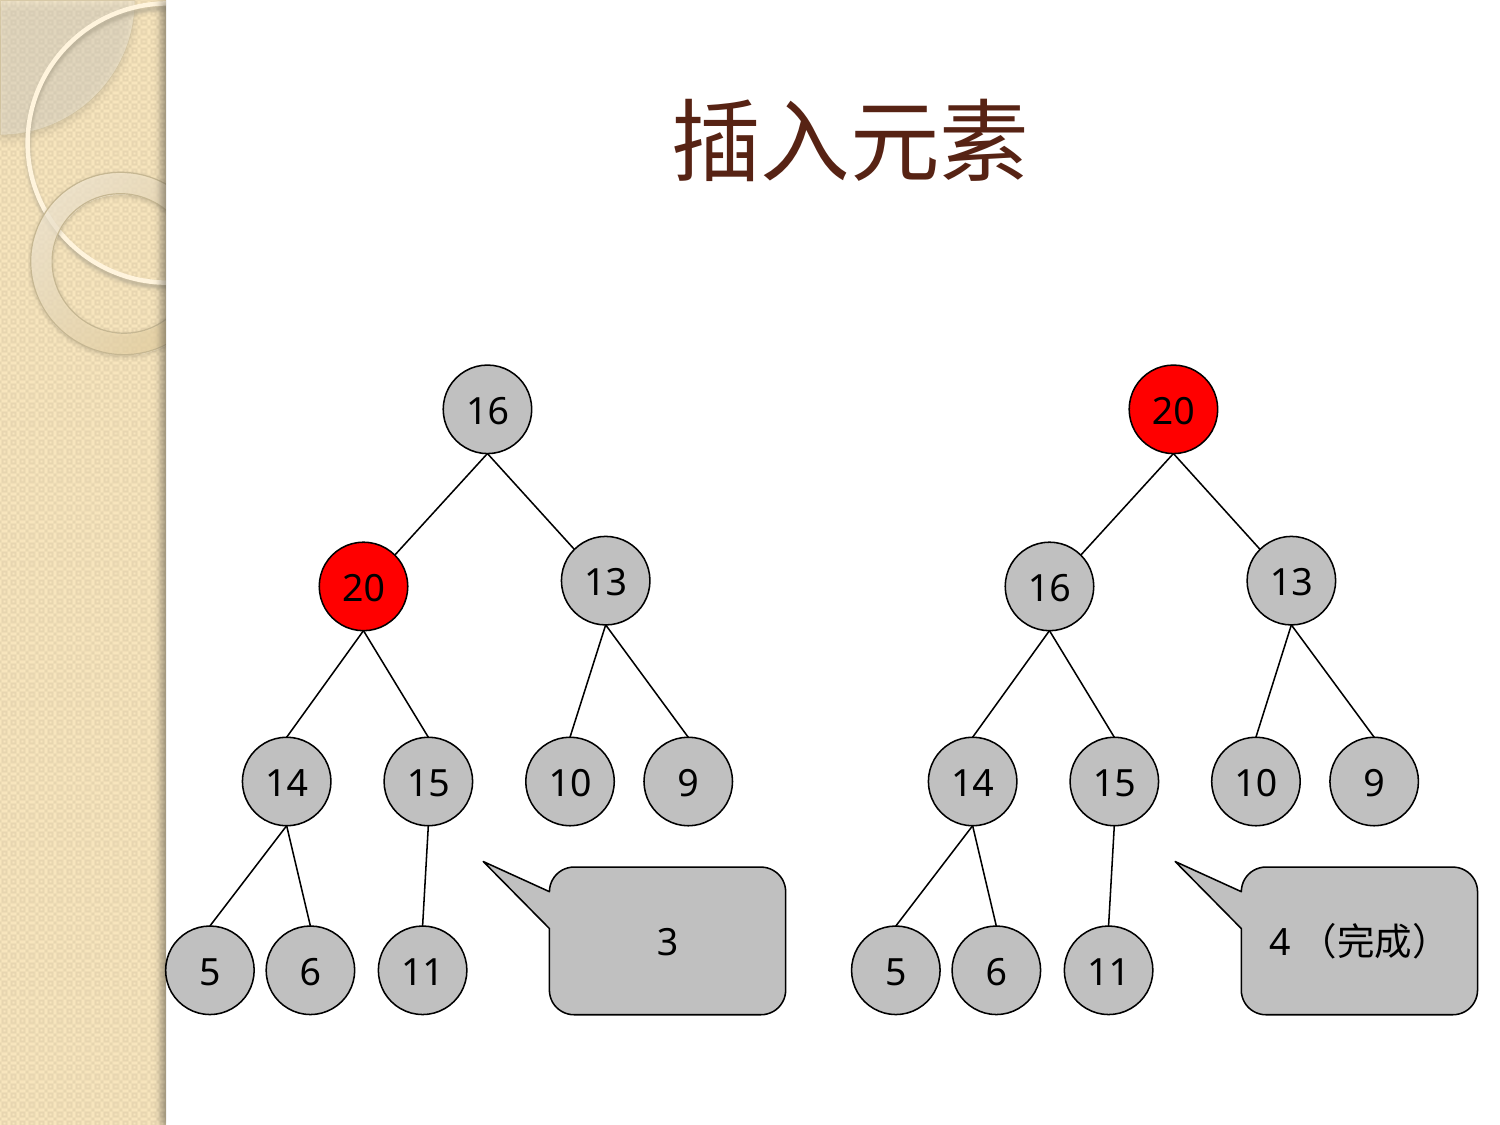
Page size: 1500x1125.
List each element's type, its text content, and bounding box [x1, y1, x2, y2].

text_box 10 [1211, 738, 1301, 826]
text_box 11 [1064, 926, 1153, 1015]
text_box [1255, 624, 1287, 738]
text_box 20 [1129, 365, 1218, 450]
text_box 16 [1005, 542, 1094, 627]
text_box 6 [952, 926, 1041, 1015]
text_box 9 [643, 737, 733, 826]
text_box 11 [378, 926, 467, 1015]
text_box 13 [1247, 536, 1336, 621]
text_box 6 [266, 926, 355, 1015]
text_box 14 [928, 737, 1017, 822]
text_box 5 [851, 926, 941, 1015]
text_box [1108, 825, 1115, 927]
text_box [972, 825, 997, 927]
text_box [487, 453, 575, 550]
text_box 9 [1329, 737, 1419, 826]
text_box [1080, 453, 1169, 556]
text_box 4（完成） [1175, 861, 1478, 1015]
text_box 16 [443, 365, 532, 450]
text_box 15 [384, 737, 473, 826]
text_box 14 [242, 737, 331, 822]
text_box 13 [561, 536, 650, 621]
title 插入元素 [235, 45, 1466, 233]
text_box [286, 630, 359, 738]
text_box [972, 630, 1045, 738]
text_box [209, 825, 282, 927]
text_box 20 [319, 542, 408, 627]
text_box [1291, 624, 1375, 738]
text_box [1173, 453, 1261, 550]
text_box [895, 825, 968, 927]
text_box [569, 624, 601, 738]
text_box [286, 825, 311, 927]
text_box 15 [1070, 737, 1159, 826]
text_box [605, 624, 689, 738]
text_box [1049, 630, 1115, 738]
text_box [363, 630, 429, 738]
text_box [422, 825, 429, 927]
text_box 5 [165, 926, 255, 1015]
text_box 10 [525, 738, 615, 826]
text_box 3 [483, 861, 786, 1015]
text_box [394, 453, 483, 556]
